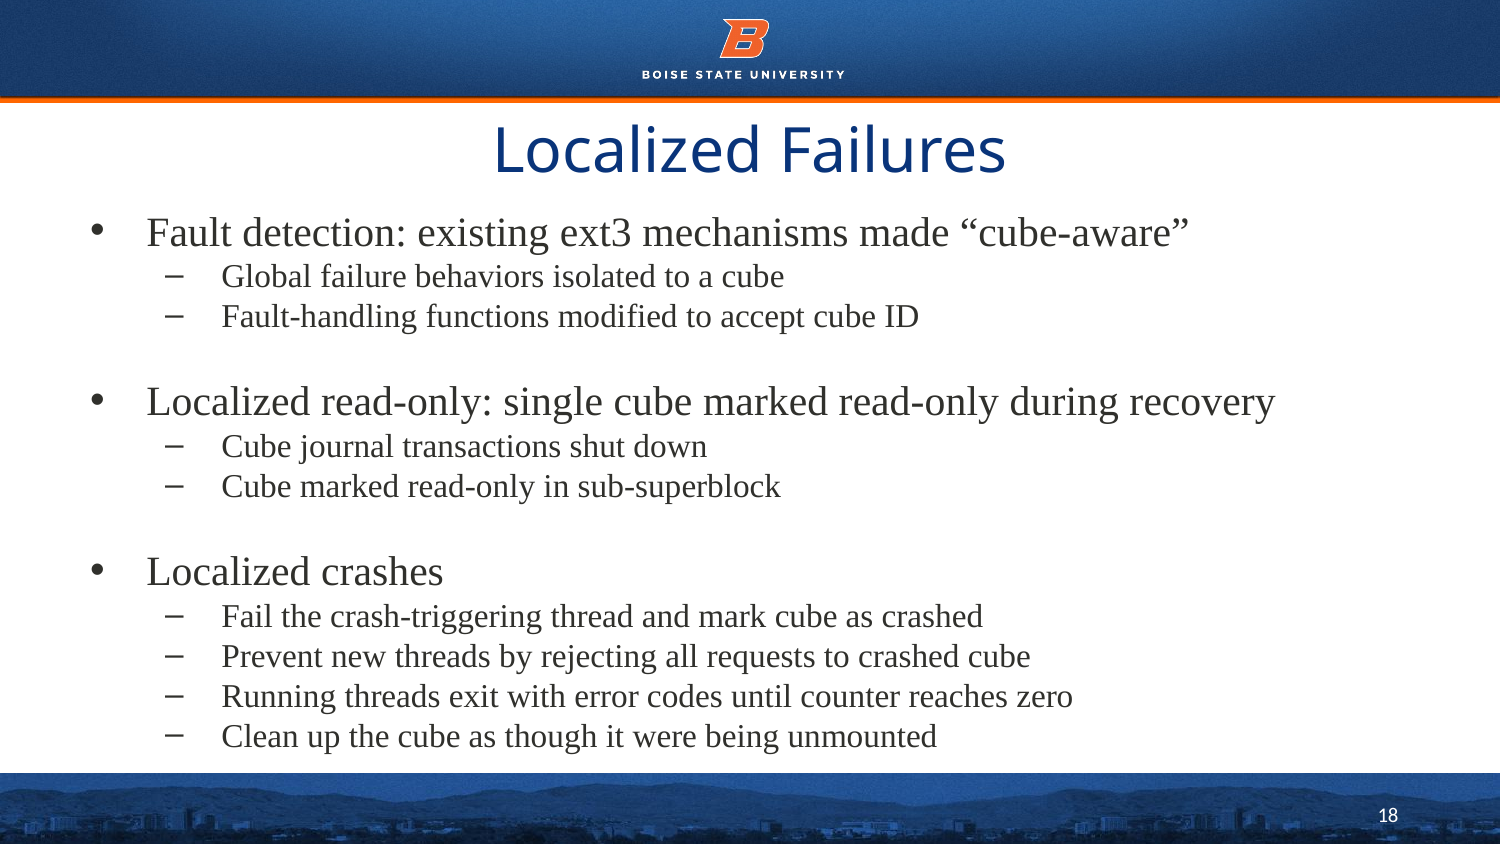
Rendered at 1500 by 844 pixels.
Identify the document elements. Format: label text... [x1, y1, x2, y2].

list Fault detection: existing ext3 mechanisms made “cube-aware” Global failure behaviors isolated to a cube Fault-handling functions modified to accept cube ID Localized read-only: single cube marked read-only during recovery Cube journal transactions shut down Cube marked read-only in sub-superblock Localized crashes Fail the crash-triggering thread and mark cube as crashed Prevent new threads by rejecting all requests to crashed cube Running threads exit with error codes until counter reaches zero Clean up the cube as though it were being unmounted [75, 196, 1425, 754]
title Localized Failures [75, 103, 1425, 192]
picture [0, 0, 1500, 103]
picture [0, 773, 1500, 844]
